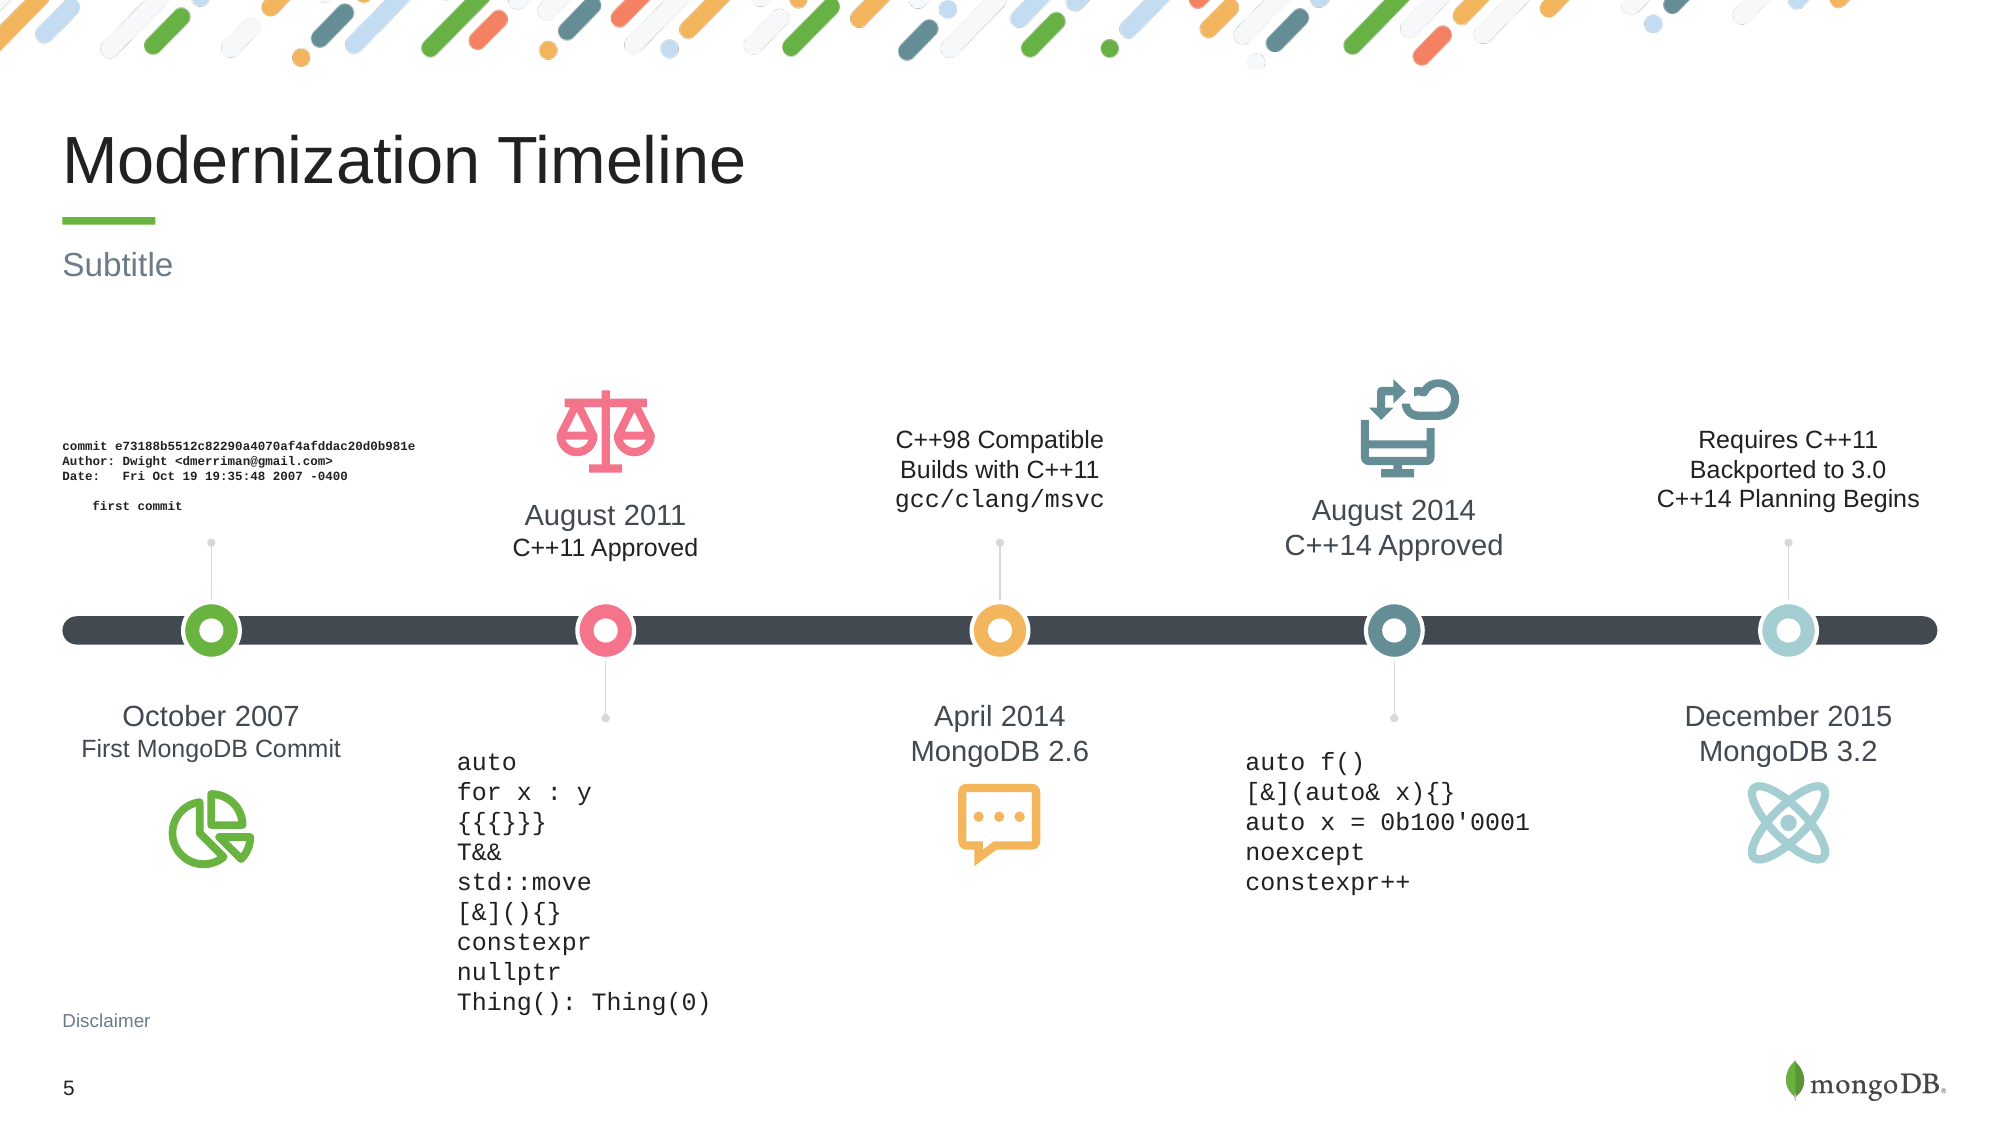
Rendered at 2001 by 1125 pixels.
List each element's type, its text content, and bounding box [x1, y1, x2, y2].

list auto f() [&](auto& x){} auto x = 0b100'0001 noexcept constexpr++ [1245, 745, 1544, 899]
list April 2014 MongoDB 2.6 [851, 697, 1149, 758]
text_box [957, 783, 1041, 867]
picture [1786, 1060, 1946, 1101]
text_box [168, 789, 255, 869]
list commit e73188b5512c82290a4070af4afddac20d0b981e Author: Dwight <dmerriman@gmail.com> Date: Fri Oct 19 19:35:48 2007 -0400 first commit [62, 359, 432, 513]
title Modernization Timeline [62, 75, 1938, 197]
list December 2015 MongoDB 3.2 [1639, 697, 1938, 758]
list August 2014 C++14 Approved [1245, 501, 1544, 562]
text_box [556, 390, 655, 473]
list Disclaimer [62, 972, 1938, 1032]
list August 2011 C++11 Approved [456, 501, 755, 562]
list October 2007 First MongoDB Commit [62, 697, 361, 758]
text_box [1743, 781, 1834, 864]
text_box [1360, 379, 1460, 478]
list Subtitle [62, 243, 1938, 303]
list C++98 Compatible Builds with C++11 gcc/clang/msvc [851, 359, 1149, 513]
picture [0, 0, 2001, 69]
list auto for x : y {{{}}} T&& std::move [&](){} constexpr nullptr Thing(): Thing(0) [456, 745, 755, 899]
list Requires C++11 Backported to 3.0 C++14 Planning Begins [1639, 359, 1938, 513]
